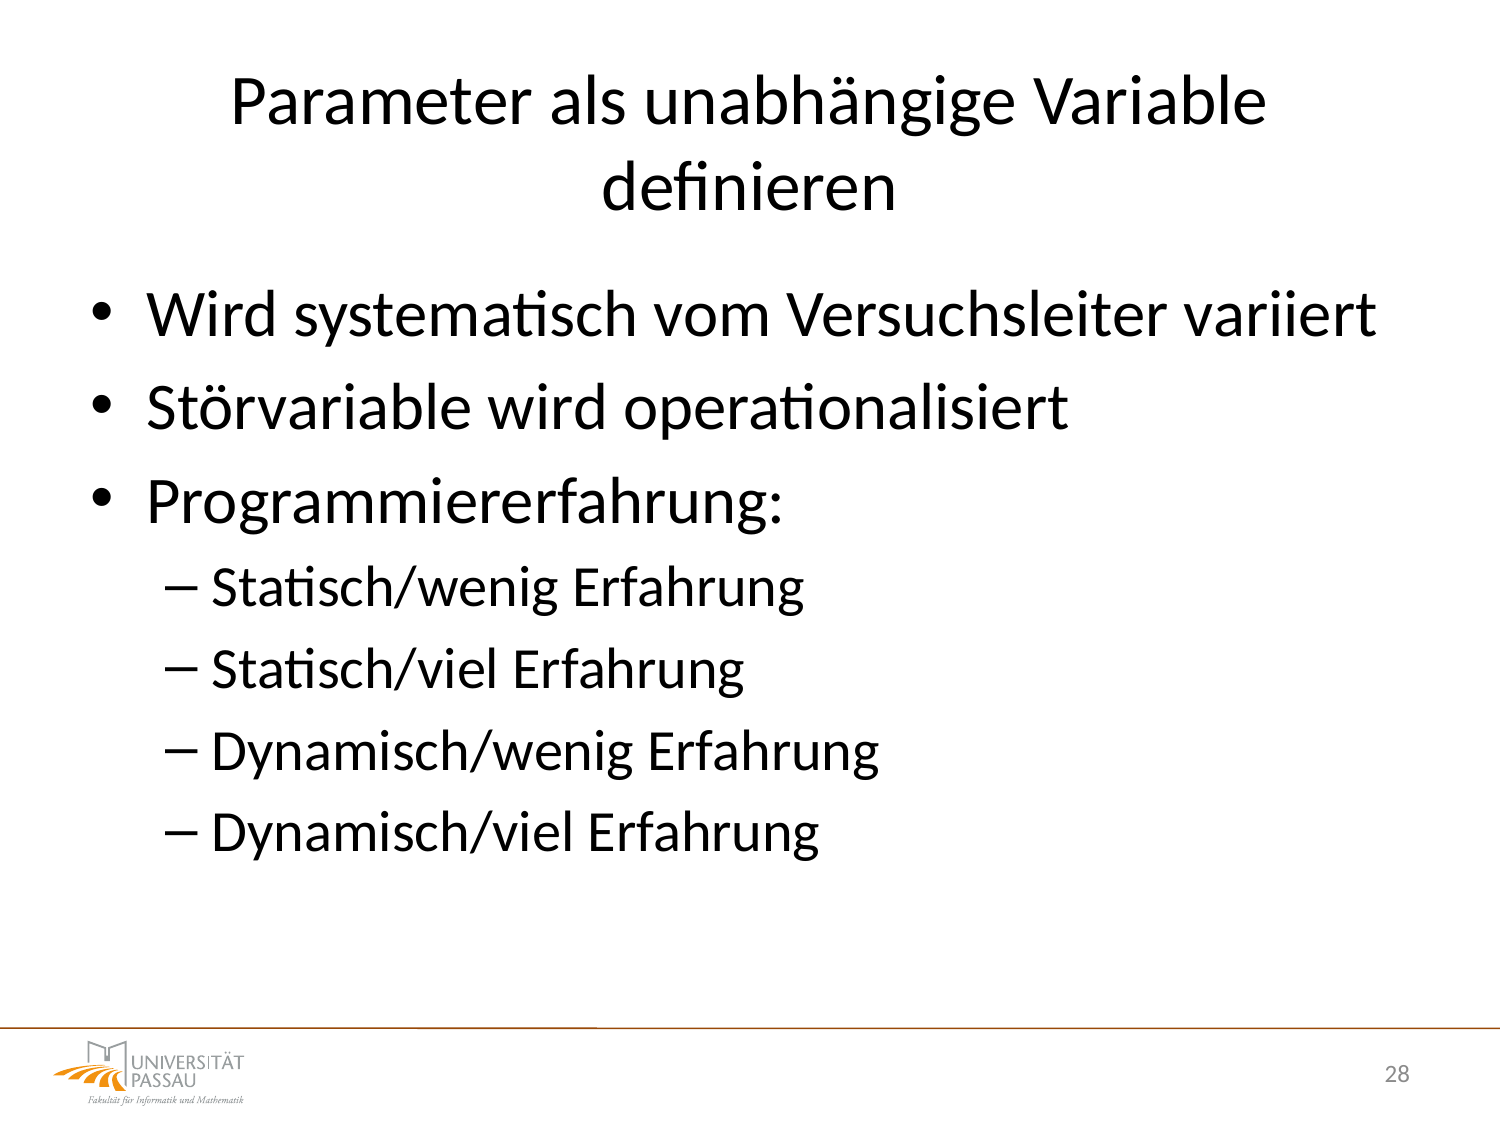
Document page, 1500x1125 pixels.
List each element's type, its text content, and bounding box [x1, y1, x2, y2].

title Parameter als unabhängige Variable definieren [75, 45, 1425, 233]
list Wird systematisch vom Versuchsleiter variiert Störvariable wird operationalisiert Programmiererfahrung: Statisch/wenig Erfahrung Statisch/viel Erfahrung Dynamisch/wenig Erfahrung Dynamisch/viel Erfahrung [75, 262, 1425, 1005]
slide_number 28 [1289, 1042, 1425, 1103]
